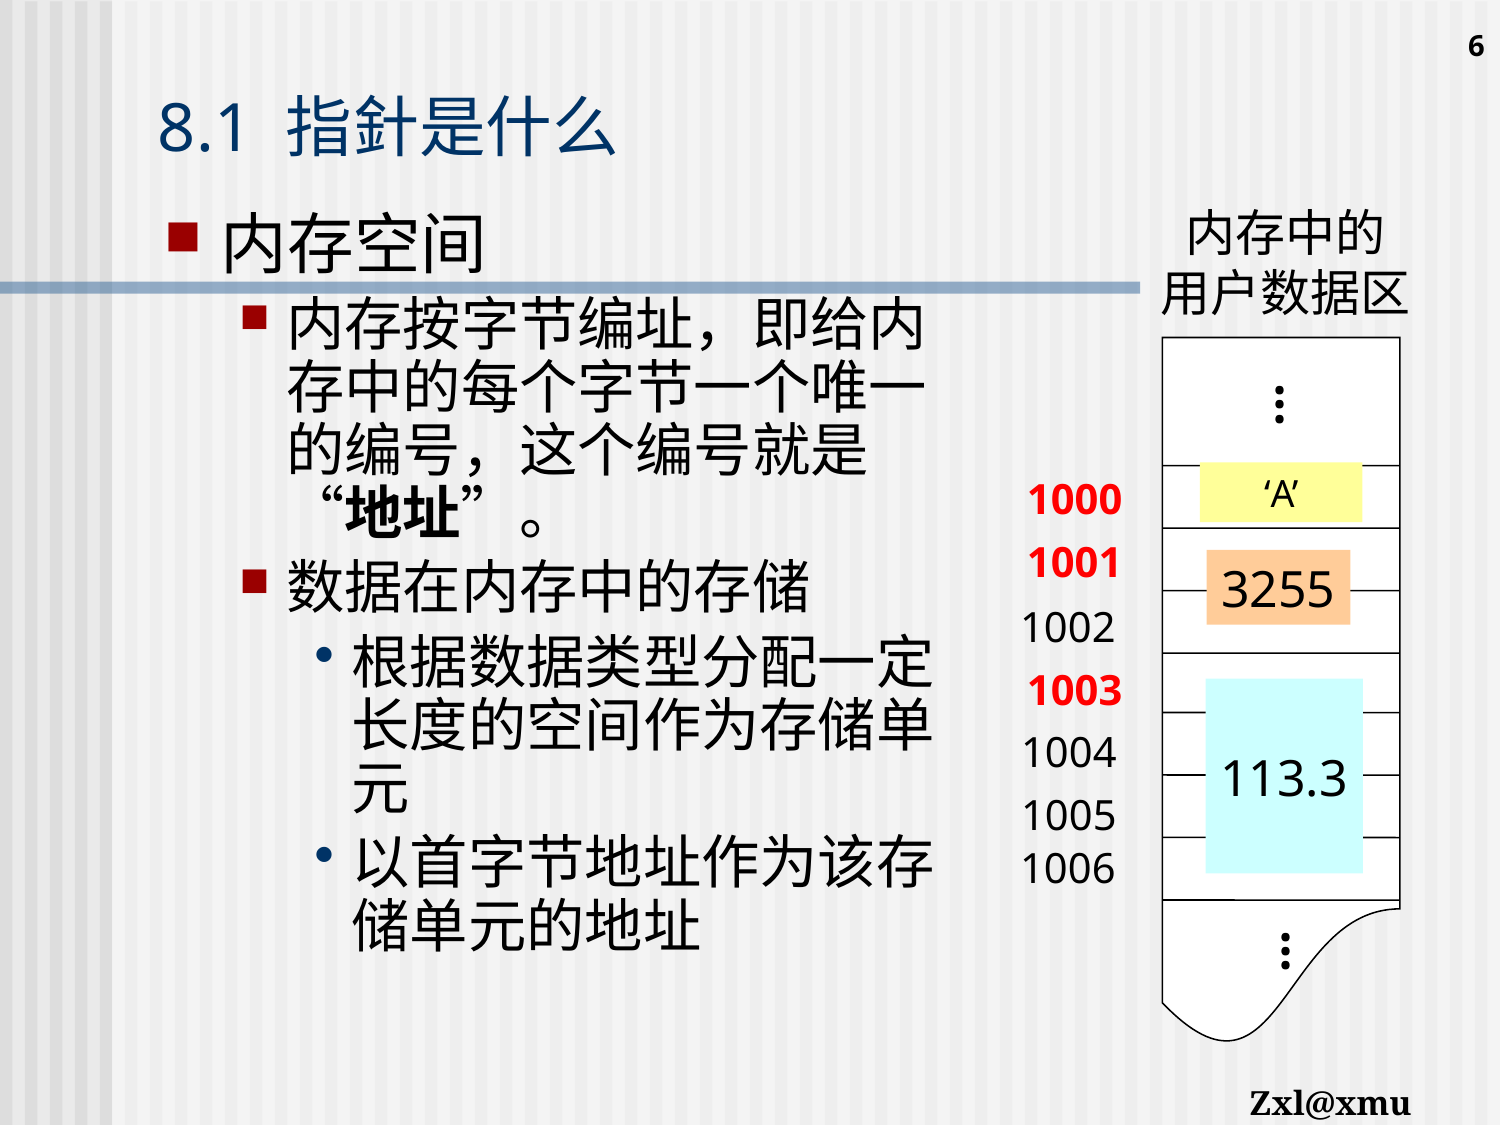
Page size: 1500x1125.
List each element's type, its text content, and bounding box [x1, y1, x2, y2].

text_box [1162, 591, 1400, 653]
text_box [1162, 466, 1400, 528]
text_box 3255 [1206, 549, 1351, 625]
text_box 1005 [1006, 781, 1133, 846]
text_box [1162, 337, 1400, 465]
text_box ... [1250, 915, 1329, 985]
text_box 1004 [1006, 718, 1133, 781]
text_box 113.3 [1205, 678, 1363, 874]
text_box ... [1243, 368, 1322, 438]
text_box 1006 [1005, 834, 1131, 900]
text_box [1363, 776, 1400, 837]
text_box 1003 [1012, 656, 1138, 722]
text_box [1363, 713, 1400, 775]
text_box 1002 [1005, 593, 1131, 659]
text_box [1162, 775, 1205, 837]
list 内存空间 内存按字节编址，即给内存中的每个字节一个唯一的编号，这个编号就是“地址”。 数据在内存中的存储 根据数据类型分配一定长度的空间作为存储单元 以首字节地址作为该存储单元的地址 [149, 203, 989, 1049]
text_box 1001 [1012, 528, 1138, 593]
slide_number 6 [1187, 0, 1500, 75]
text_box [1162, 838, 1400, 900]
text_box [1162, 901, 1400, 1041]
text_box [1162, 654, 1400, 712]
title 8.1 指針是什么 [142, 77, 1482, 173]
text_box ‘A’ [1199, 462, 1363, 523]
text_box 1000 [1012, 465, 1138, 528]
text_box [1162, 529, 1400, 590]
text_box 内存中的 用户数据区 [1140, 193, 1431, 329]
text_box [1162, 713, 1205, 774]
